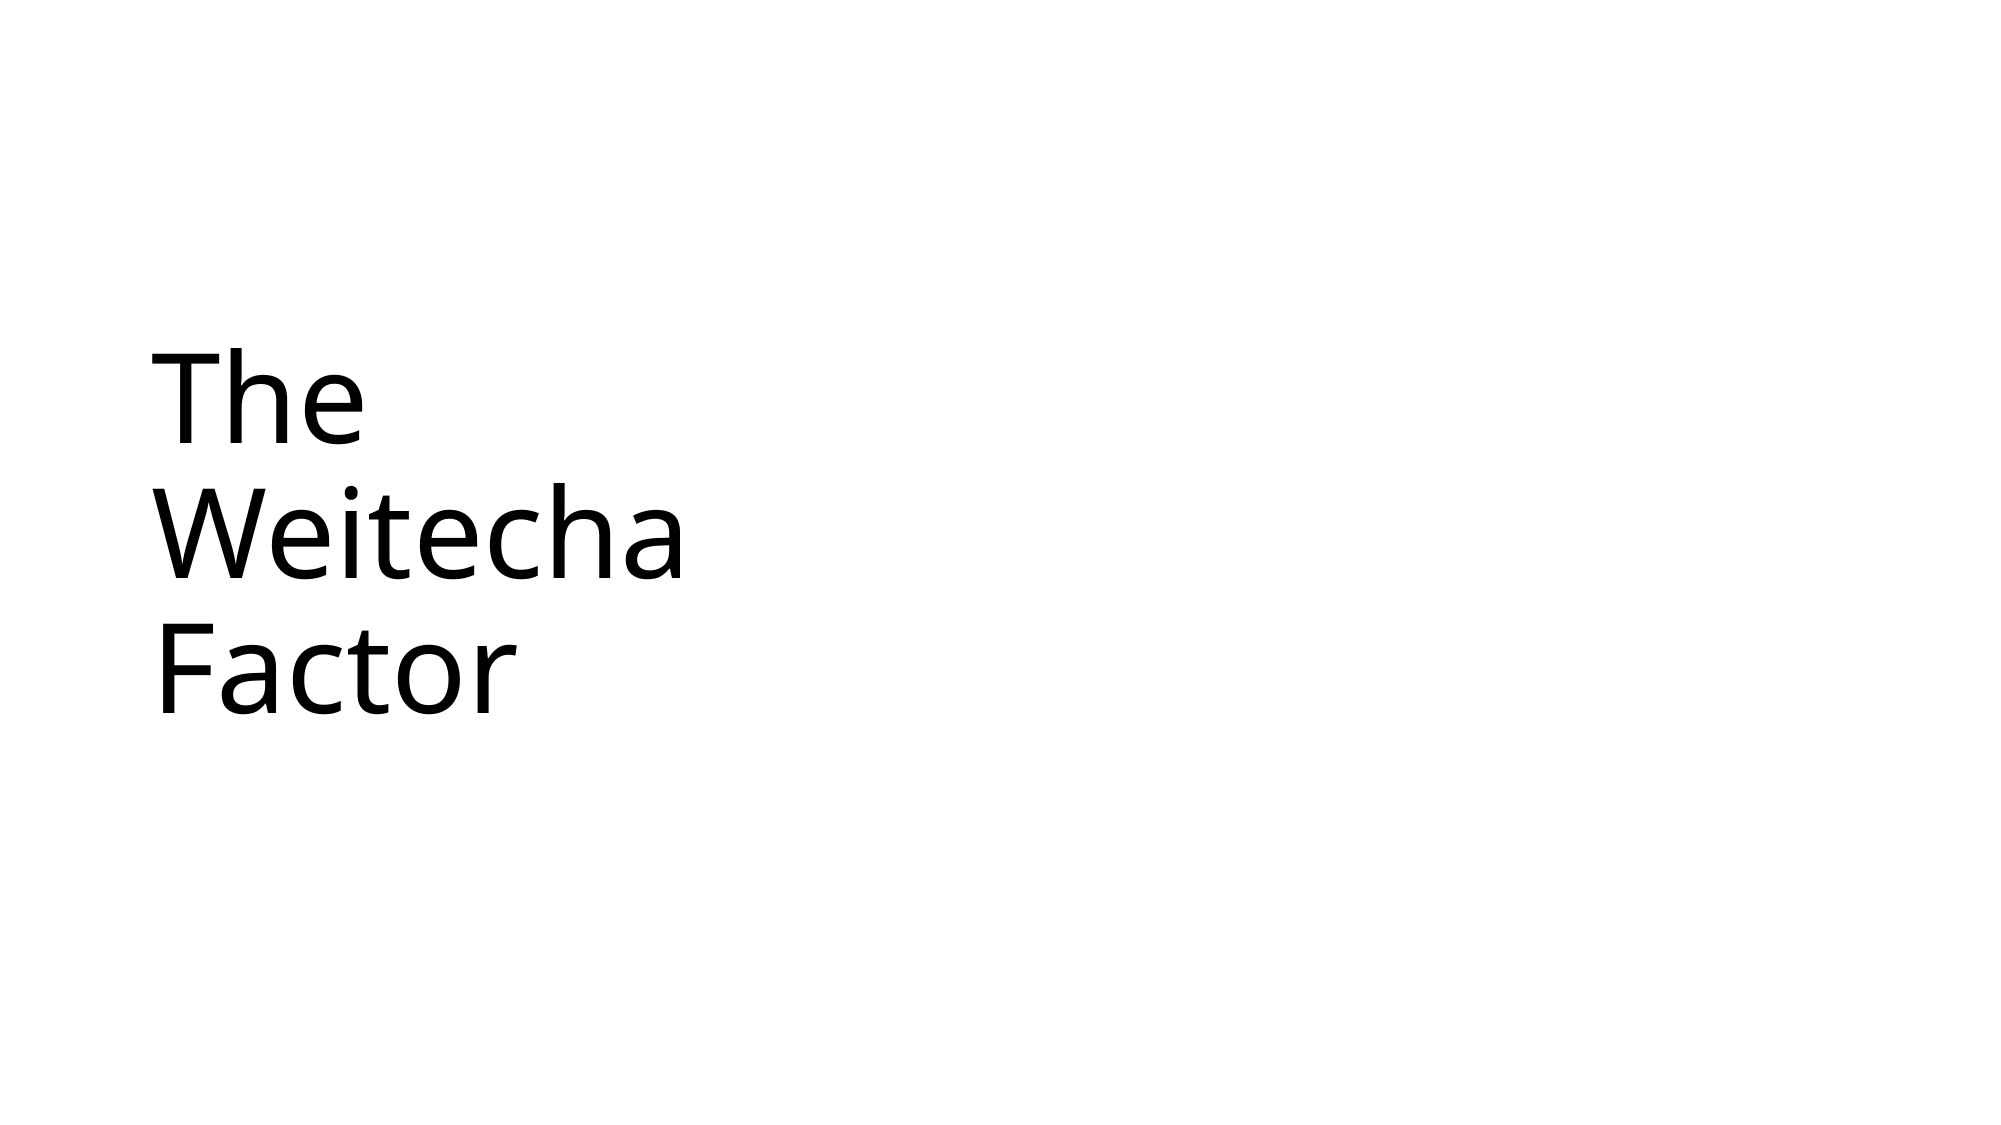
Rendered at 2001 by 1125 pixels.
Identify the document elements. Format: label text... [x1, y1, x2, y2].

title The Weitecha Factor [136, 280, 1862, 749]
